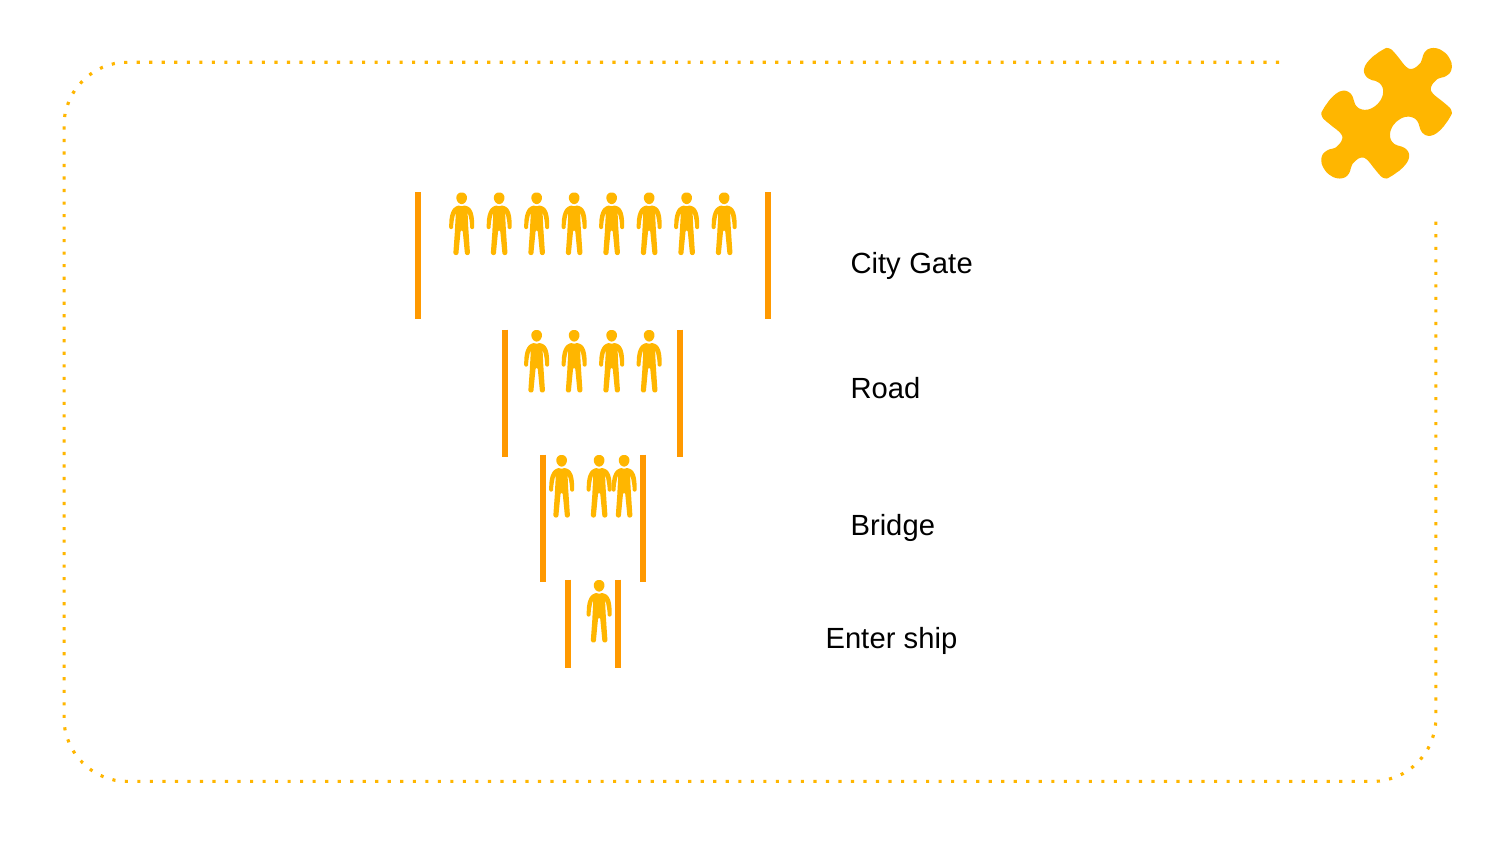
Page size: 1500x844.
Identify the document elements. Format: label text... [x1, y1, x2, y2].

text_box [711, 192, 737, 256]
text_box Bridge [835, 491, 1024, 580]
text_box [486, 192, 512, 256]
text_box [673, 192, 700, 256]
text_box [523, 192, 550, 256]
text_box Road [835, 354, 1024, 443]
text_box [598, 329, 625, 393]
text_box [586, 579, 612, 643]
text_box Enter ship [810, 604, 998, 693]
text_box [1321, 47, 1452, 179]
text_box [448, 192, 475, 256]
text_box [561, 329, 587, 393]
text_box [561, 192, 587, 256]
text_box City Gate [835, 229, 1024, 318]
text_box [598, 192, 625, 256]
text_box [636, 329, 662, 393]
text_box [611, 454, 637, 518]
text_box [586, 454, 610, 518]
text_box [523, 329, 550, 393]
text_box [548, 454, 575, 518]
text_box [636, 192, 662, 256]
